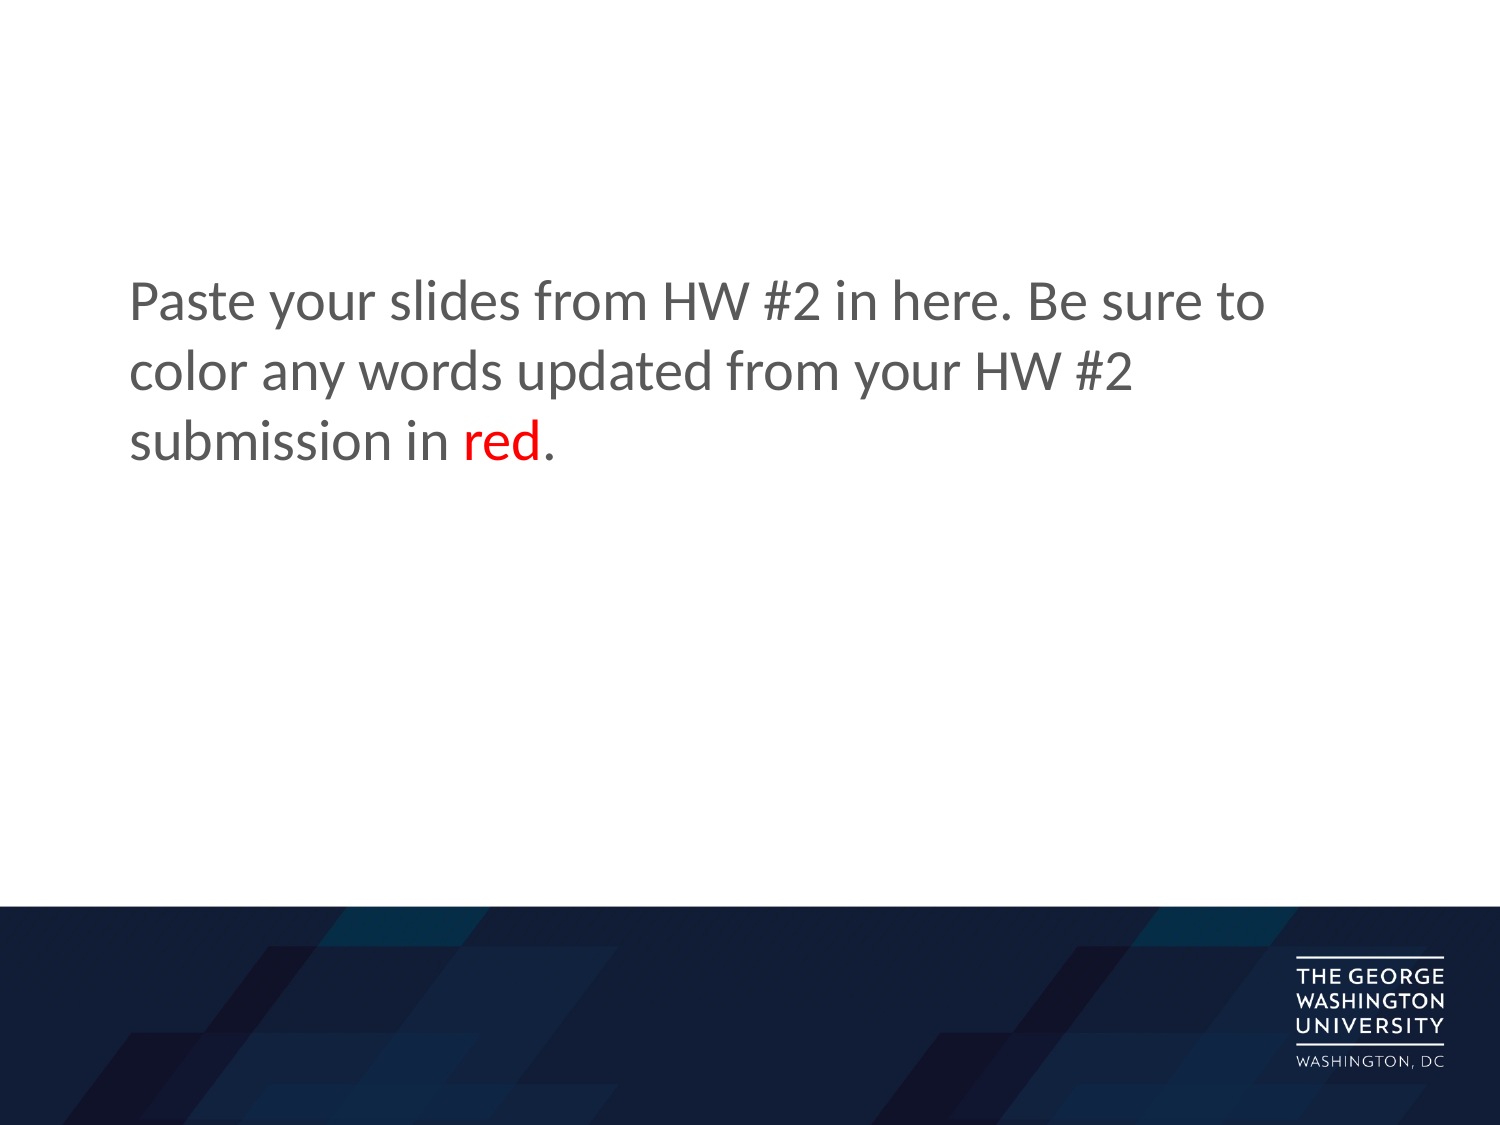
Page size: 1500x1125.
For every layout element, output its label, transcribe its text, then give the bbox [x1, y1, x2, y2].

picture [0, 0, 1500, 1125]
list Paste your slides from HW #2 in here. Be sure to color any words updated from your HW #2 submission in red. [114, 255, 1386, 826]
